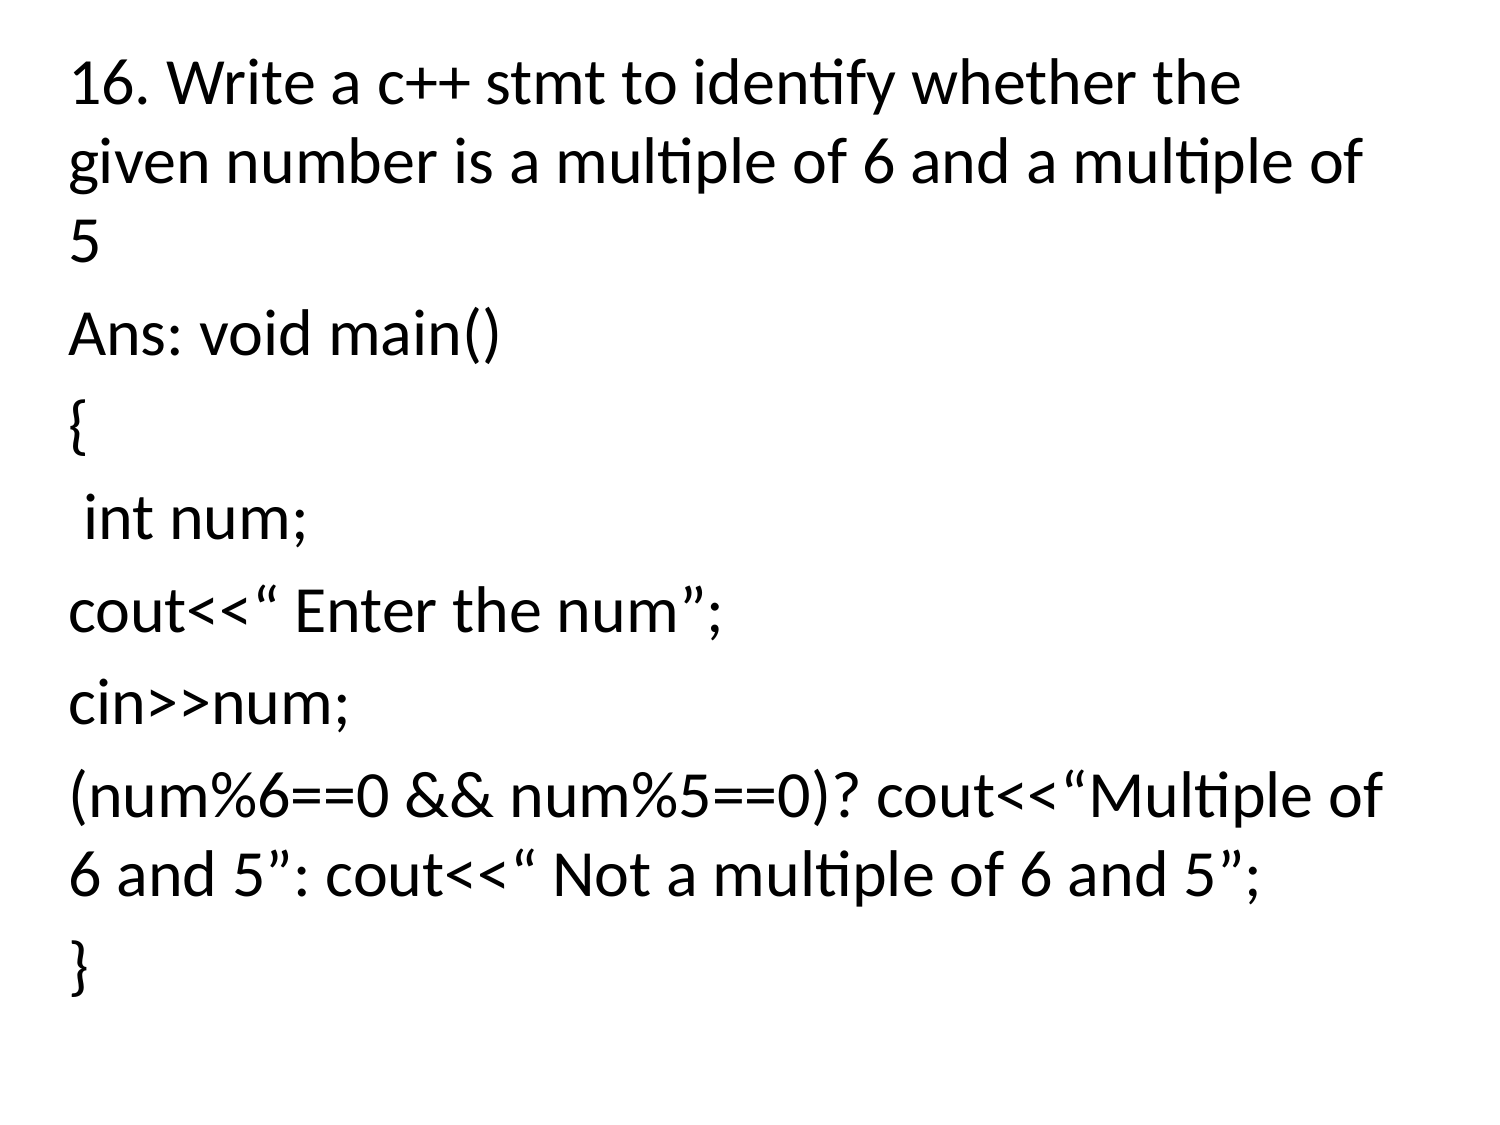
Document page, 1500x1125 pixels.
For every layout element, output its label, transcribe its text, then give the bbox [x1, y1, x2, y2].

list 16. Write a c++ stmt to identify whether the given number is a multiple of 6 and a multiple of 5 Ans: void main() { int num; cout<<“ Enter the num”; cin>>num; (num%6==0 && num%5==0)? cout<<“Multiple of 6 and 5”: cout<<“ Not a multiple of 6 and 5”; } [53, 30, 1404, 1012]
